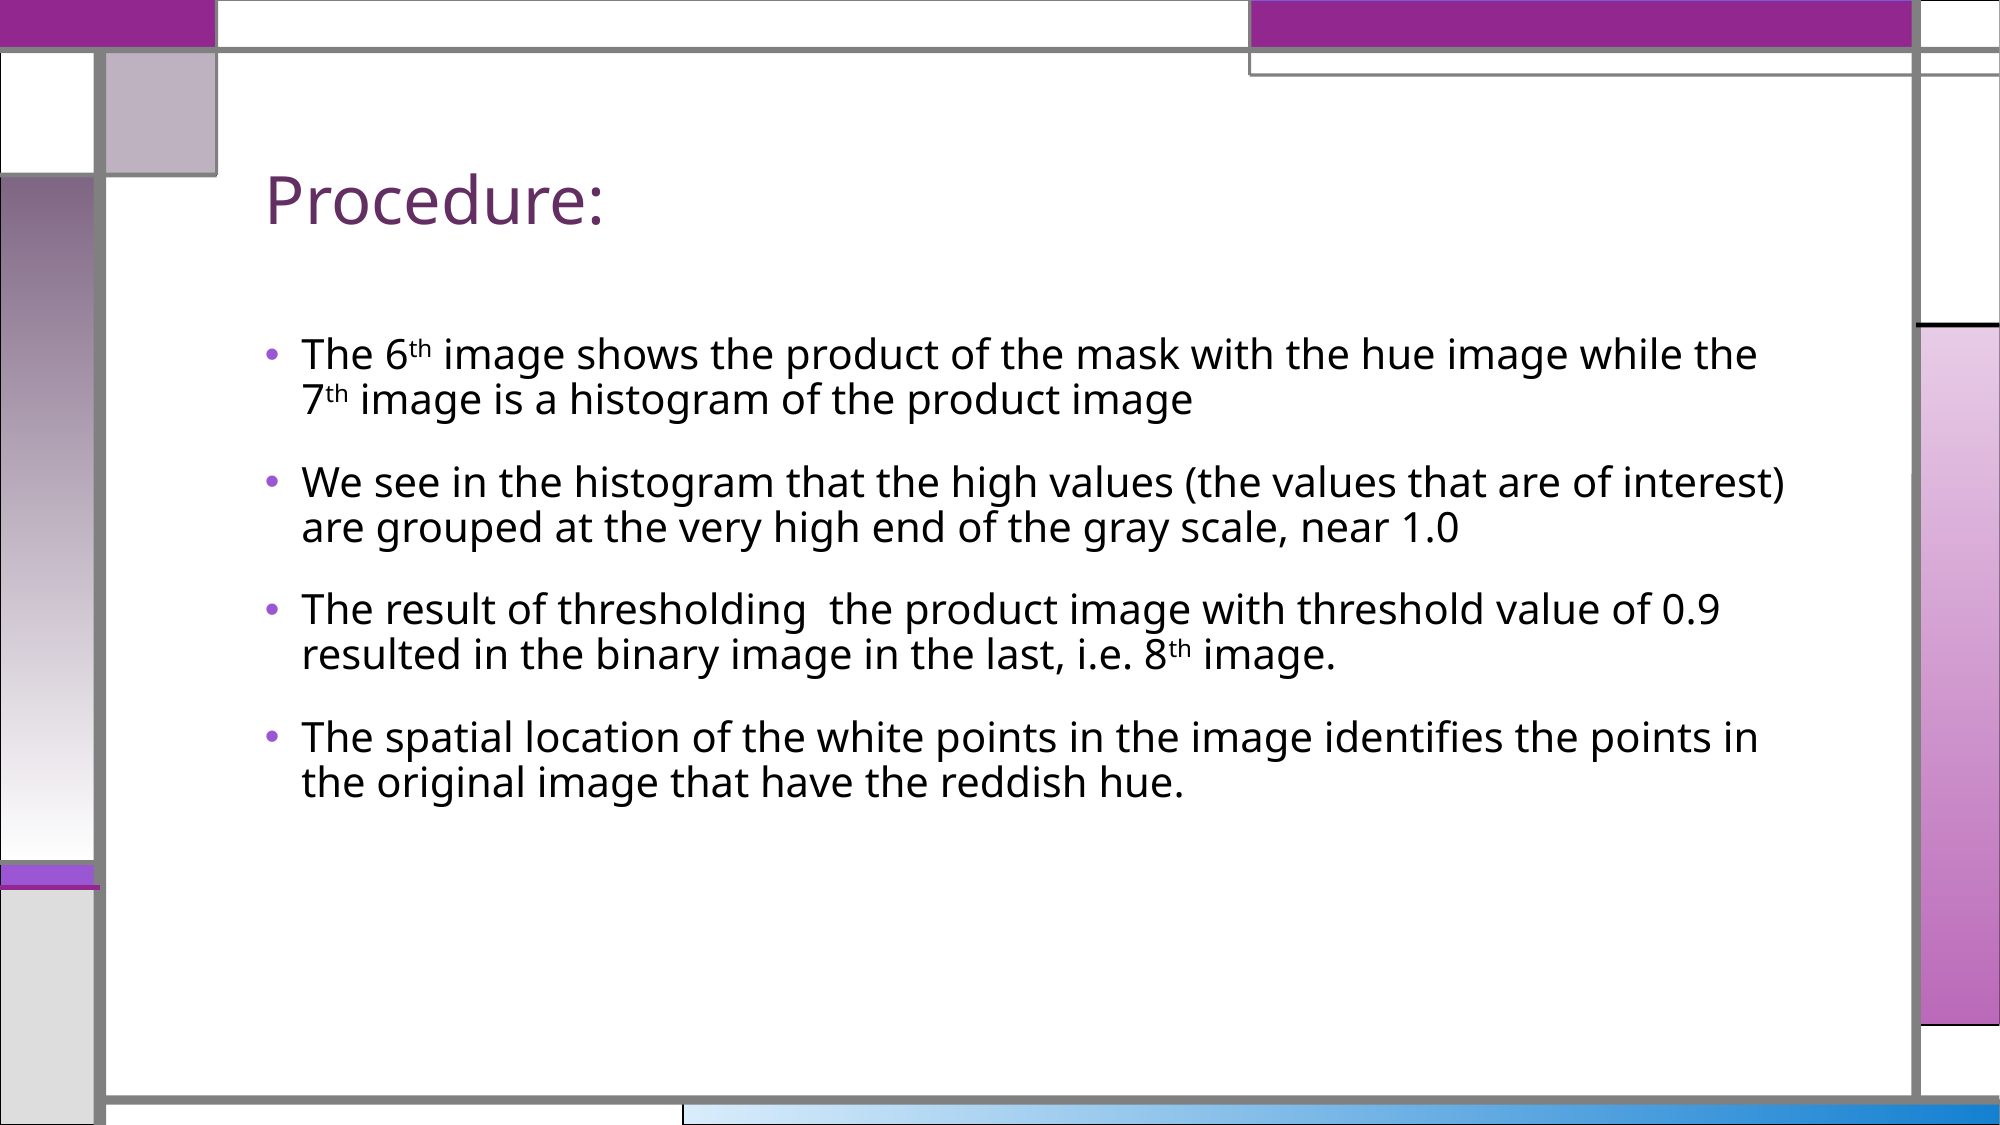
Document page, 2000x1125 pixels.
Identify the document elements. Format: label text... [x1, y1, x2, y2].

list The 6th image shows the product of the mask with the hue image while the 7th image is a histogram of the product image We see in the histogram that the high values (the values that are of interest) are grouped at the very high end of the gray scale, near 1.0 The result of thresholding the product image with threshold value of 0.9 resulted in the binary image in the last, i.e. 8th image. The spatial location of the white points in the image identifies the points in the original image that have the reddish hue. [249, 326, 1825, 988]
title Procedure: [249, 137, 1825, 326]
